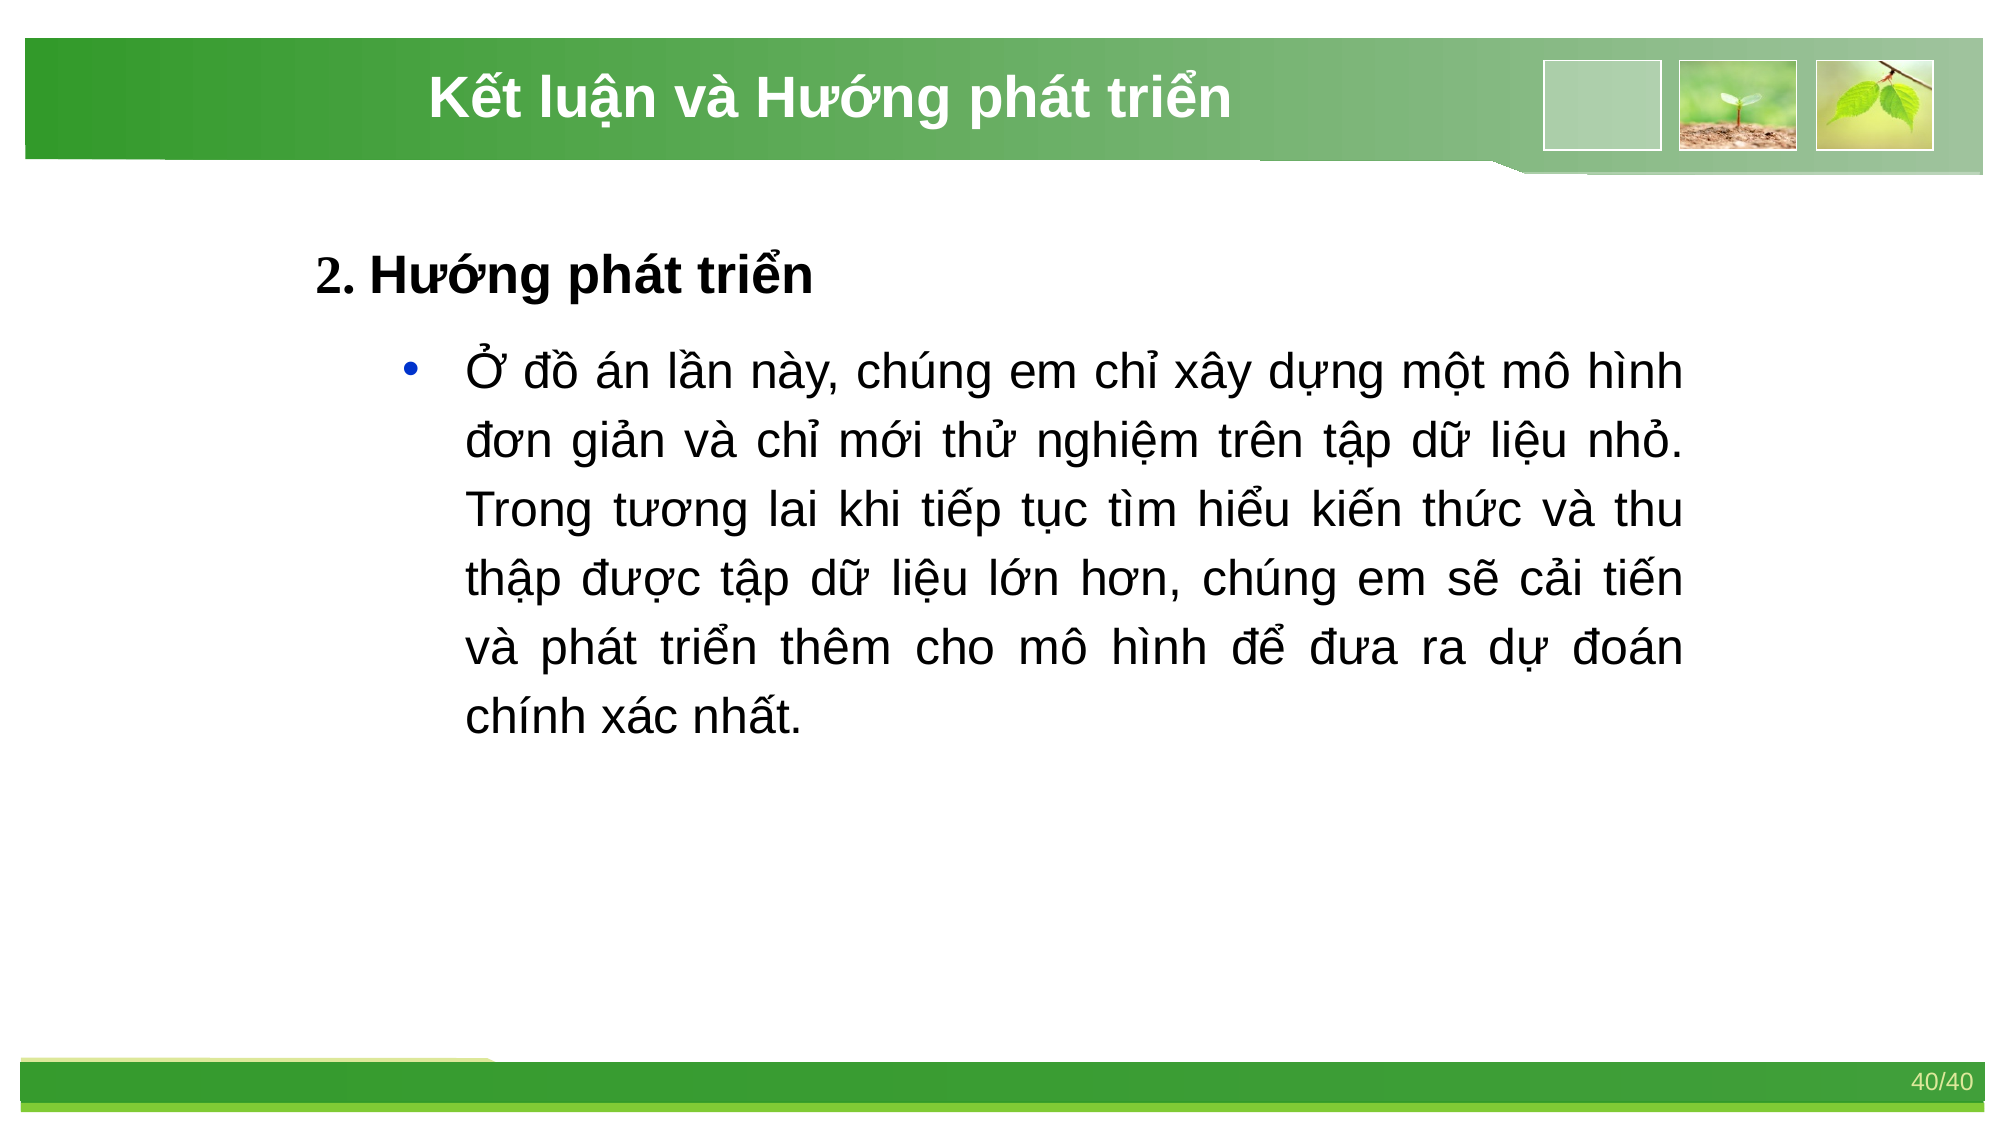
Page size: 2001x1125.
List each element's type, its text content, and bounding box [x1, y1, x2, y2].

picture [1680, 61, 1796, 149]
picture [20, 1062, 1985, 1101]
text_box Kết luận và Hướng phát triển [274, 37, 1388, 150]
picture [1817, 61, 1932, 149]
text_box 2. Hướng phát triển Ở đồ án lần này, chúng em chỉ xây dựng một mô hình đơn giản và chỉ mới thử nghiệm trên tập dữ liệu nhỏ. Trong tương lai khi tiếp tục tìm hiểu kiến thức và thu thập được tập dữ liệu lớn hơn, chúng em sẽ cải tiến và phát triển thêm cho mô hình để đưa ra dự đoán chính xác nhất. [300, 212, 1700, 1038]
